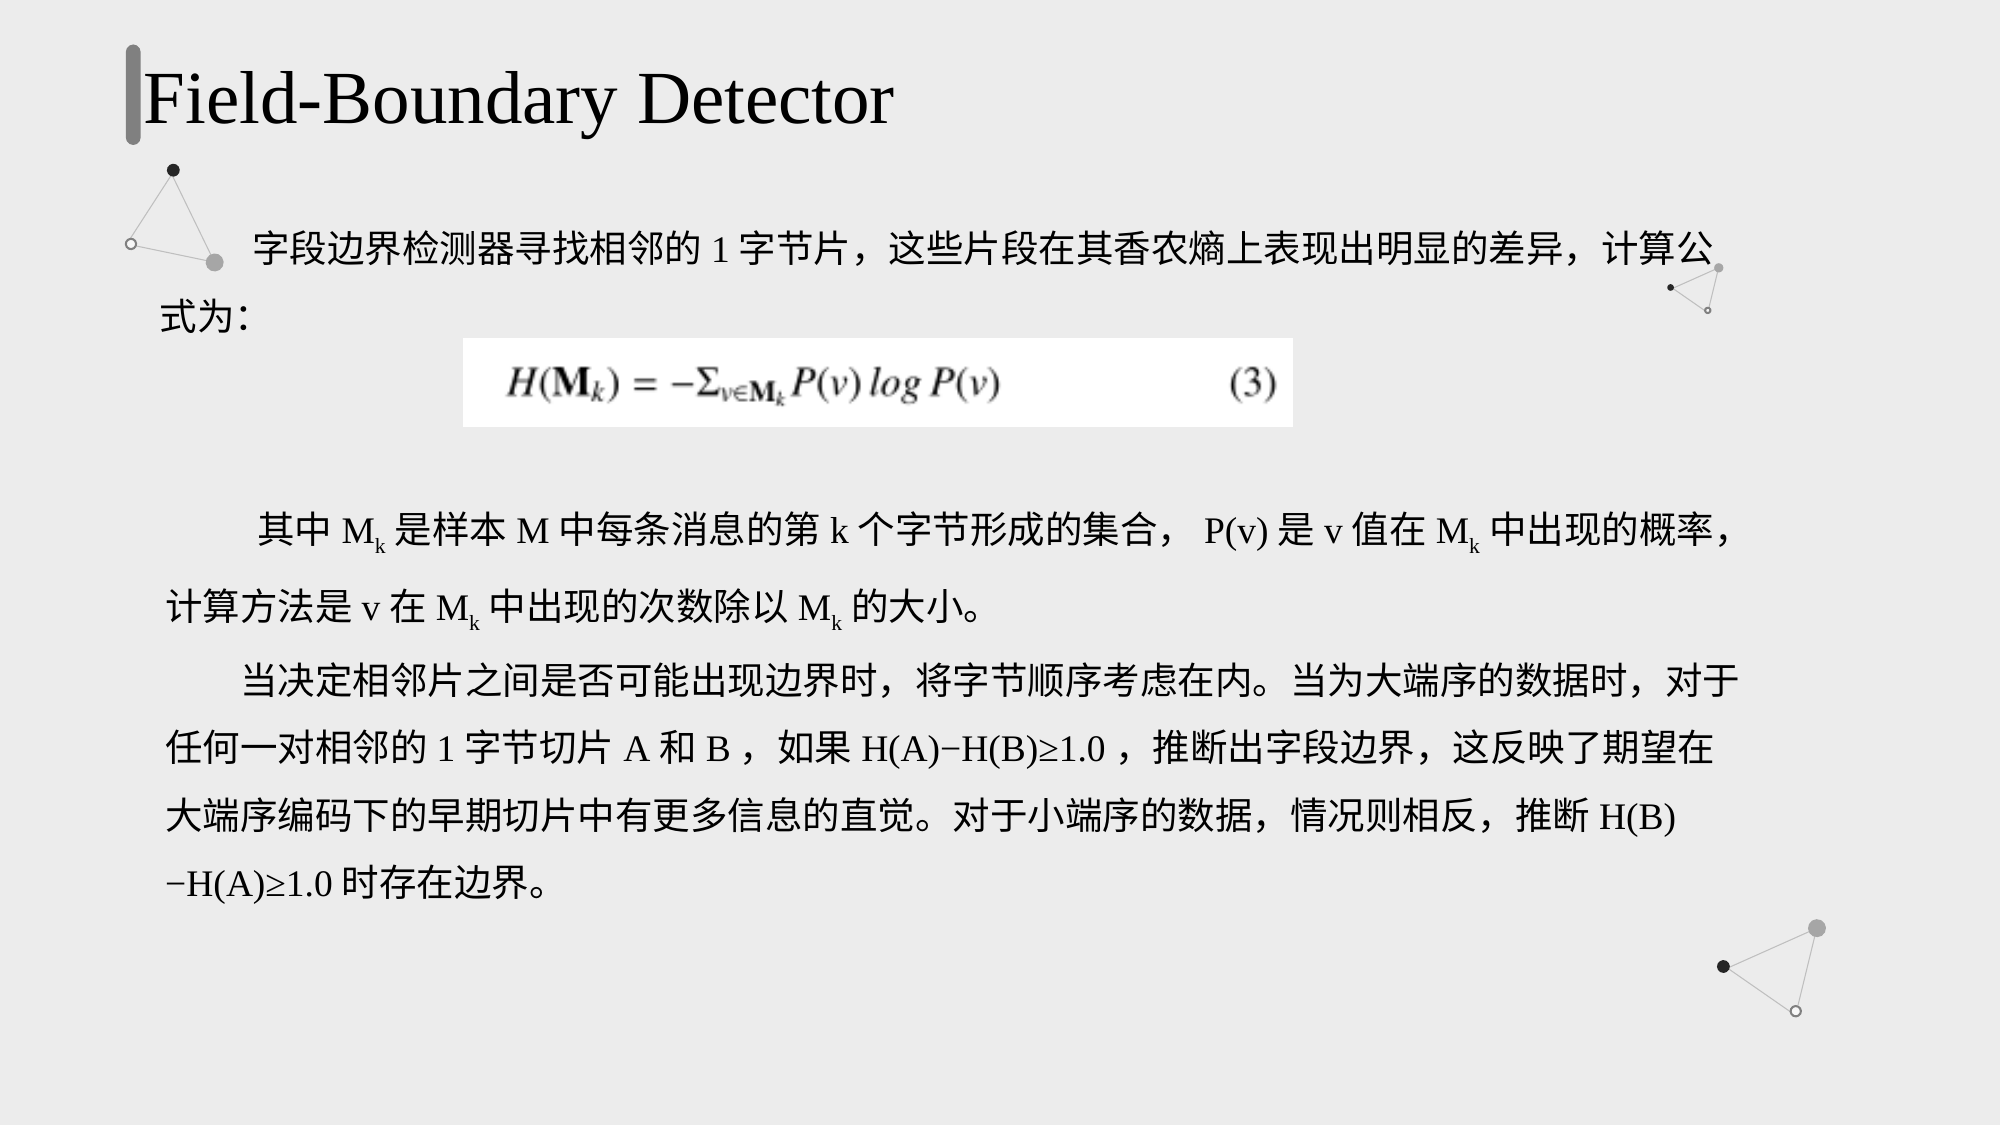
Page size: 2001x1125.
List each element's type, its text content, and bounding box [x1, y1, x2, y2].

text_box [111, 176, 226, 269]
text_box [1718, 926, 1833, 1020]
picture [463, 338, 1293, 427]
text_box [1668, 266, 1727, 315]
text_box Field-Boundary Detector [128, 40, 954, 146]
text_box 其中Mk是样本M中每条消息的第k个字节形成的集合，P(v)是v值在Mk中出现的概率，计算方法是v在Mk中出现的次数除以Mk的大小。 当决定相邻片之间是否可能出现边界时，将字节顺序考虑在内。当为大端序的数据时，对于任何一对相邻的1字节切片A和B，如果H(A)−H(B)≥1.0，推断出字段边界，这反映了期望在大端序编码下的早期切片中有更多信息的直觉。对于小端序的数据，情况则相反，推断H(B)−H(A)≥1.0时存在边界。 [150, 473, 1766, 912]
text_box 字段边界检测器寻找相邻的1字节片，这些片段在其香农熵上表现出明显的差异，计算公式为： [144, 195, 1760, 346]
